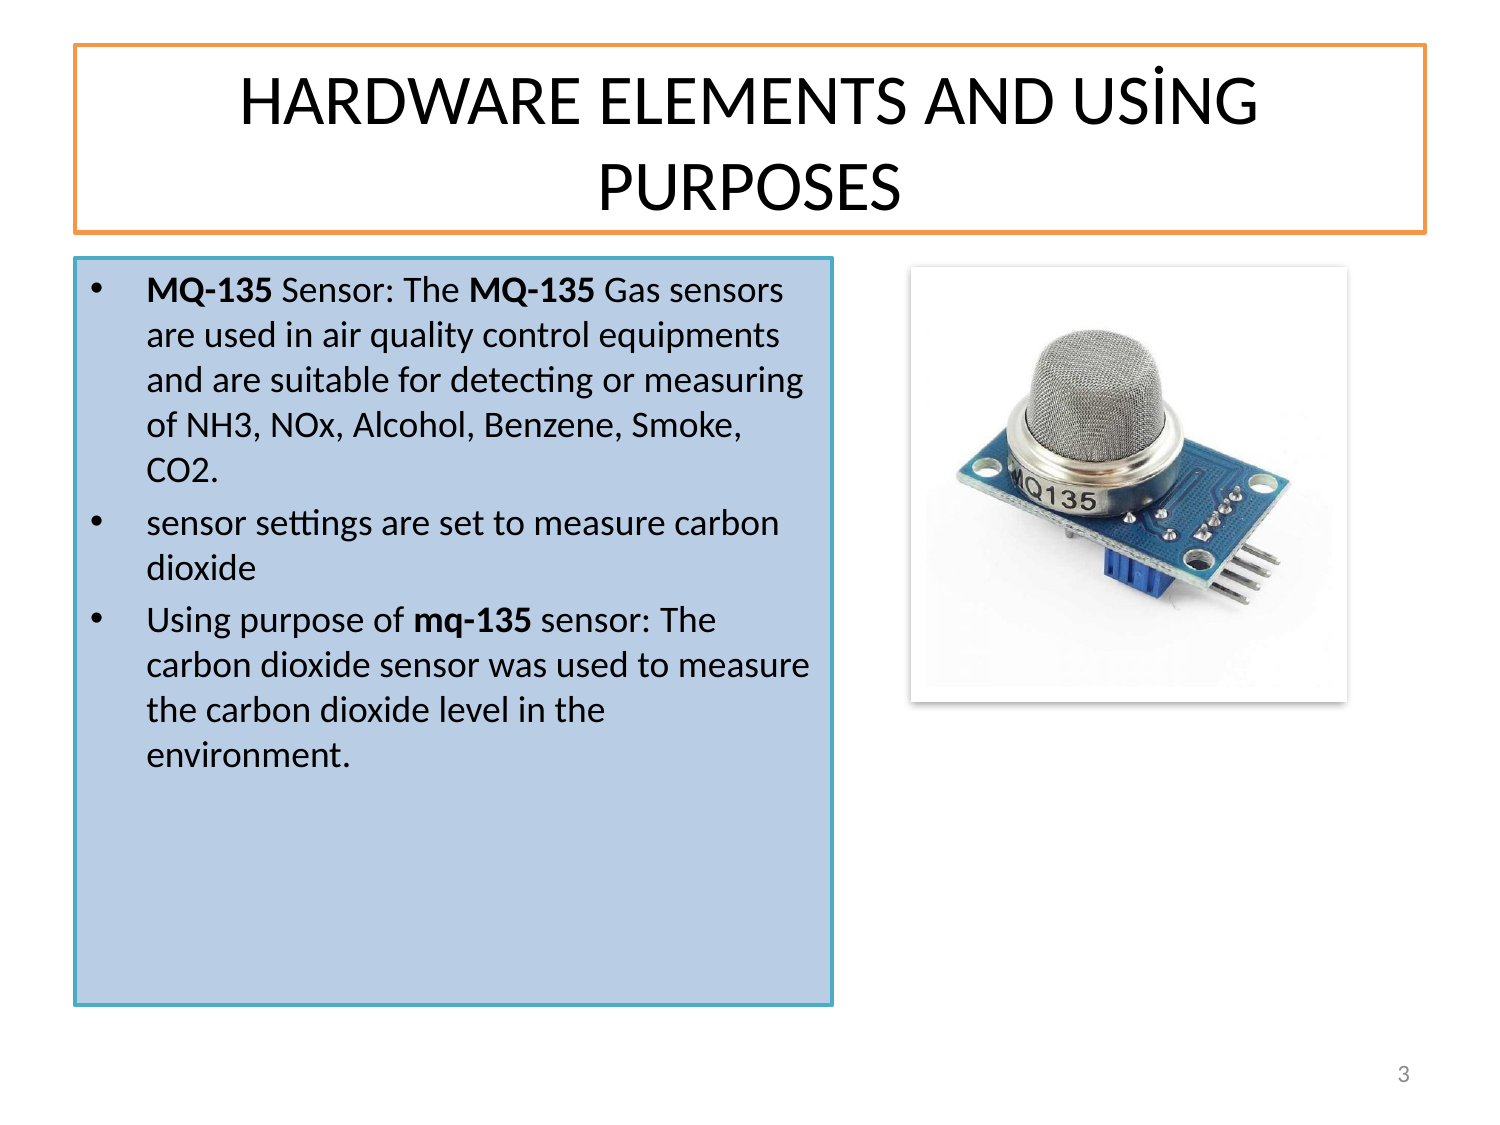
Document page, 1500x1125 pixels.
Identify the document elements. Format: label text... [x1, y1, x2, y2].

list MQ-135 Sensor: The MQ-135 Gas sensors are used in air quality control equipments and are suitable for detecting or measuring of NH3, NOx, Alcohol, Benzene, Smoke, CO2. sensor settings are set to measure carbon dioxide Using purpose of mq-135 sensor: The carbon dioxide sensor was used to measure the carbon dioxide level in the environment. [73, 256, 834, 1007]
title HARDWARE ELEMENTS AND USİNG PURPOSES [73, 43, 1427, 235]
slide_number 3 [1074, 1042, 1425, 1103]
picture [925, 280, 1333, 688]
